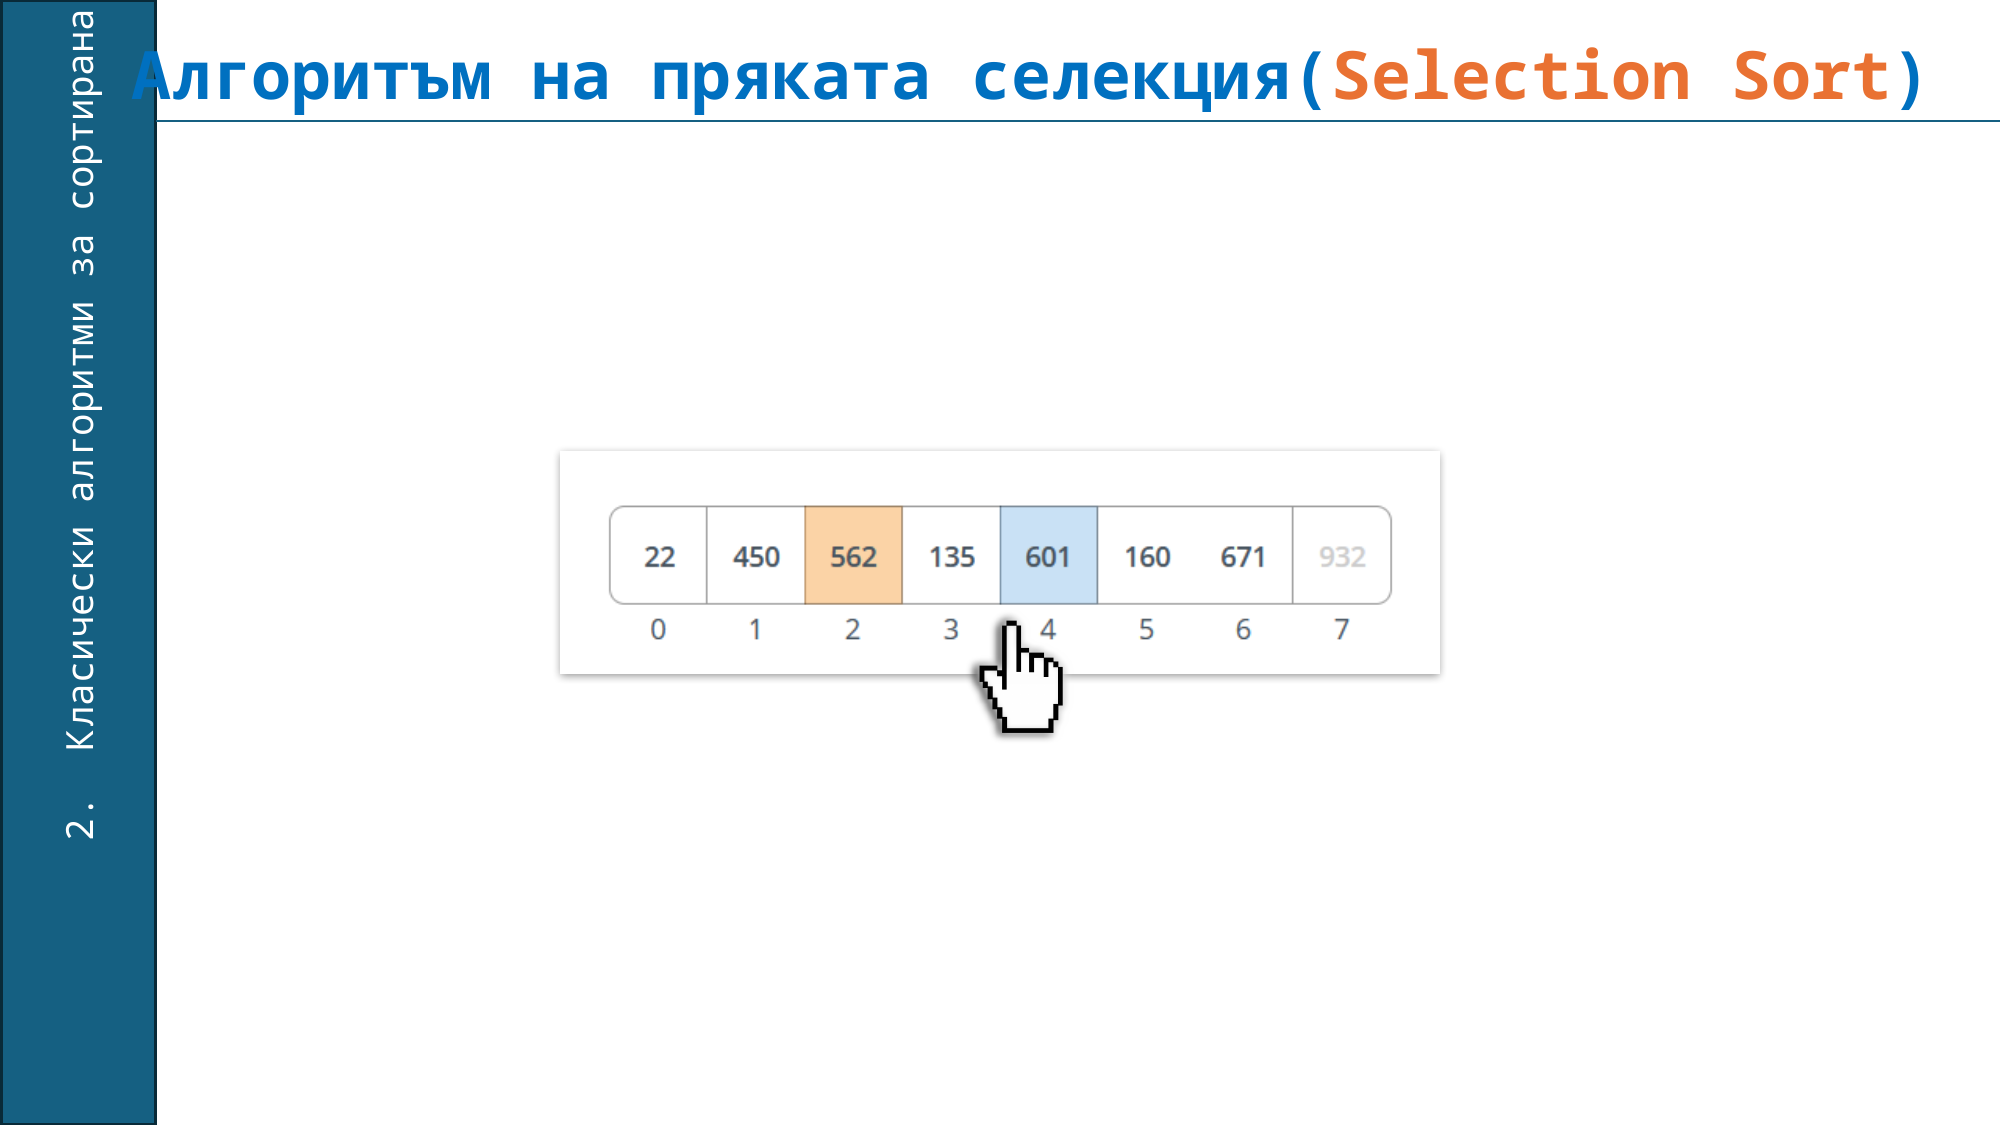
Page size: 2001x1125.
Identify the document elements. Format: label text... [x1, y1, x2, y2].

picture [574, 465, 1426, 764]
text_box Алгоритъм на пряката селекция(Selection Sort) [116, 25, 1946, 121]
text_box 2. Класически алгоритми за сортирана [48, 0, 108, 857]
text_box [0, 0, 157, 1125]
